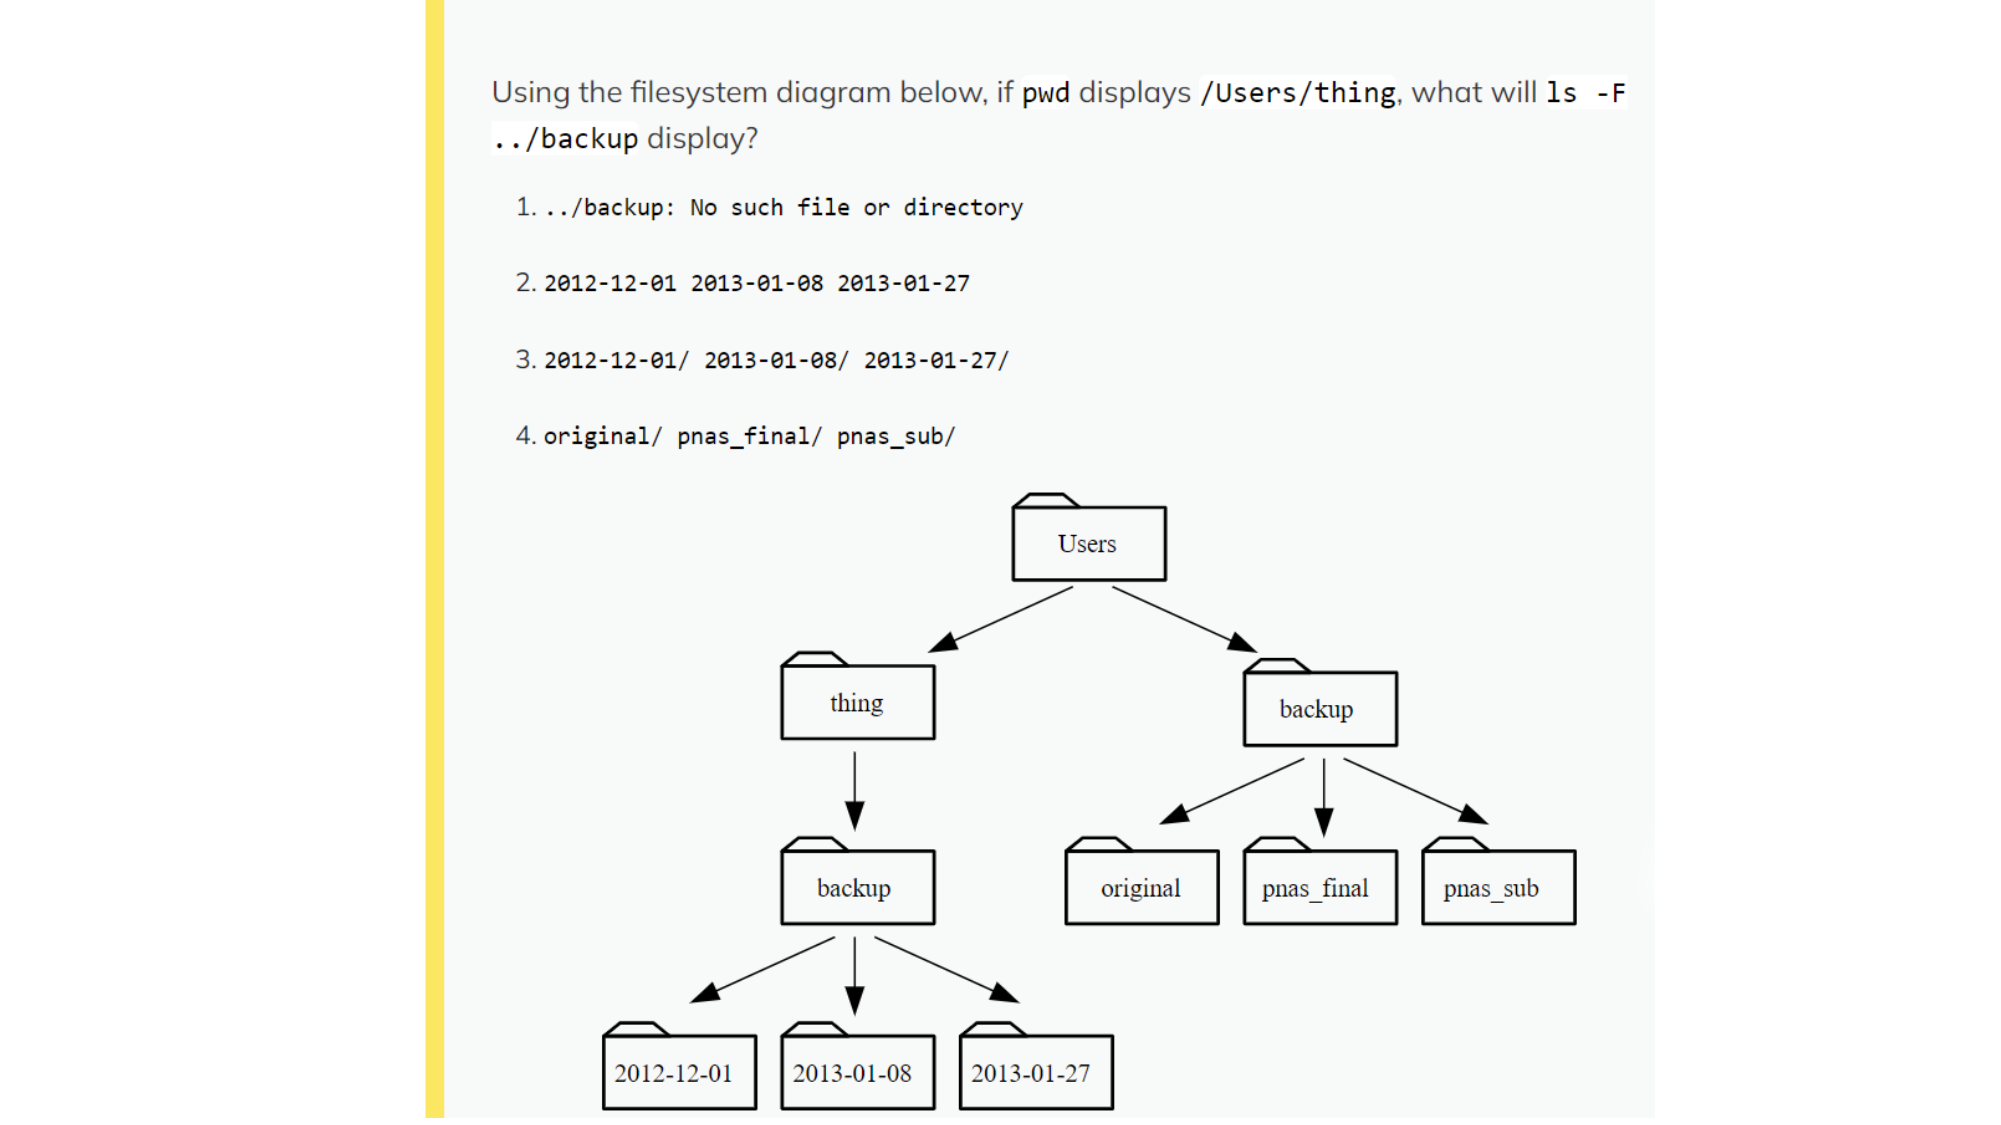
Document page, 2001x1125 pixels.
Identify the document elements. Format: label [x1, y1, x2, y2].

picture [419, 0, 1655, 1118]
